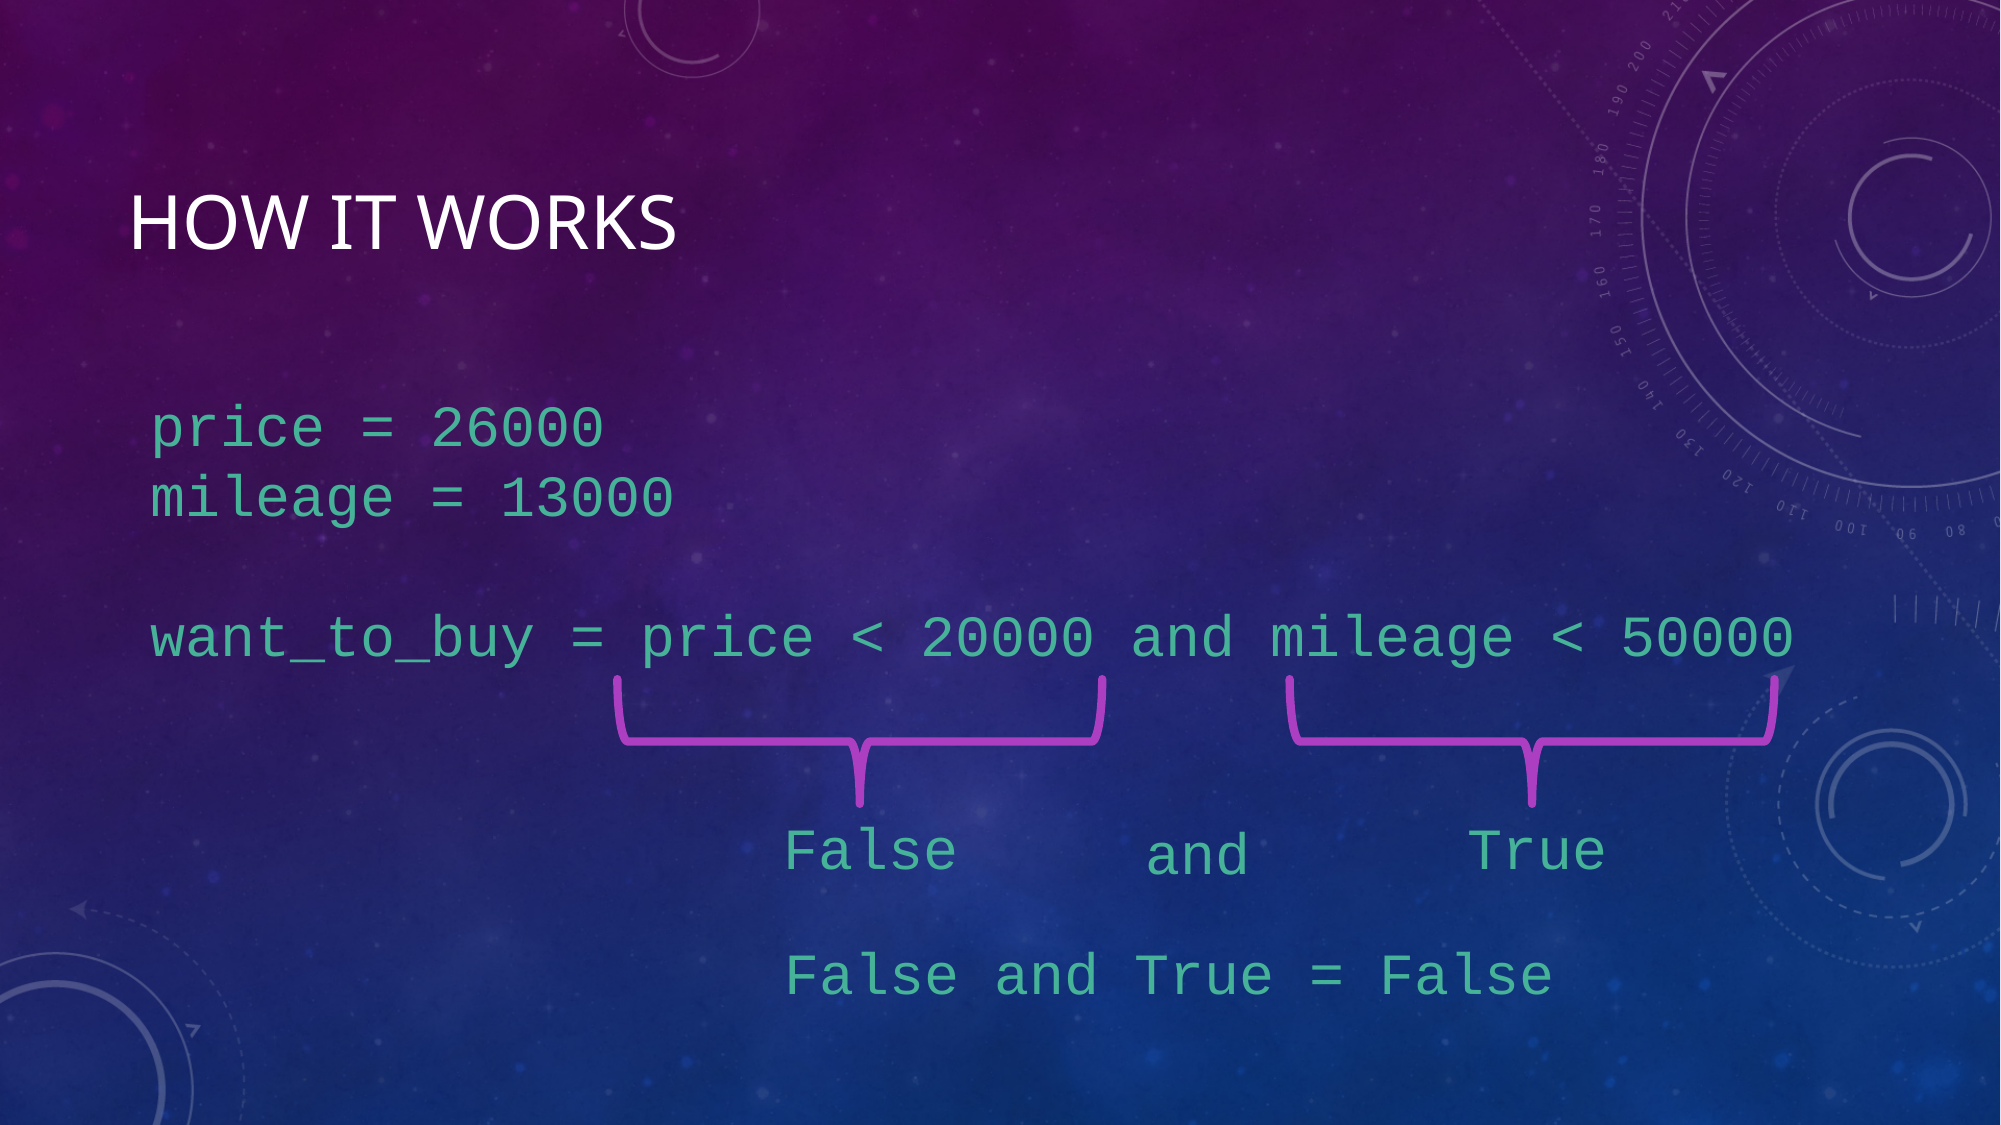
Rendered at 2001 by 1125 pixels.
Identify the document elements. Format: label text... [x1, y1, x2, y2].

text_box True [1452, 803, 1634, 889]
text_box False [769, 803, 1002, 889]
text_box [1288, 678, 1776, 803]
text_box price = 26000 mileage = 13000 want_to_buy = price < 20000 and mileage < 50000 [135, 381, 1905, 676]
text_box and [1131, 808, 1312, 894]
picture [0, 0, 2001, 1125]
text_box [616, 678, 1103, 803]
title How it works [112, 99, 1775, 339]
text_box False and True = False [769, 928, 1611, 1014]
